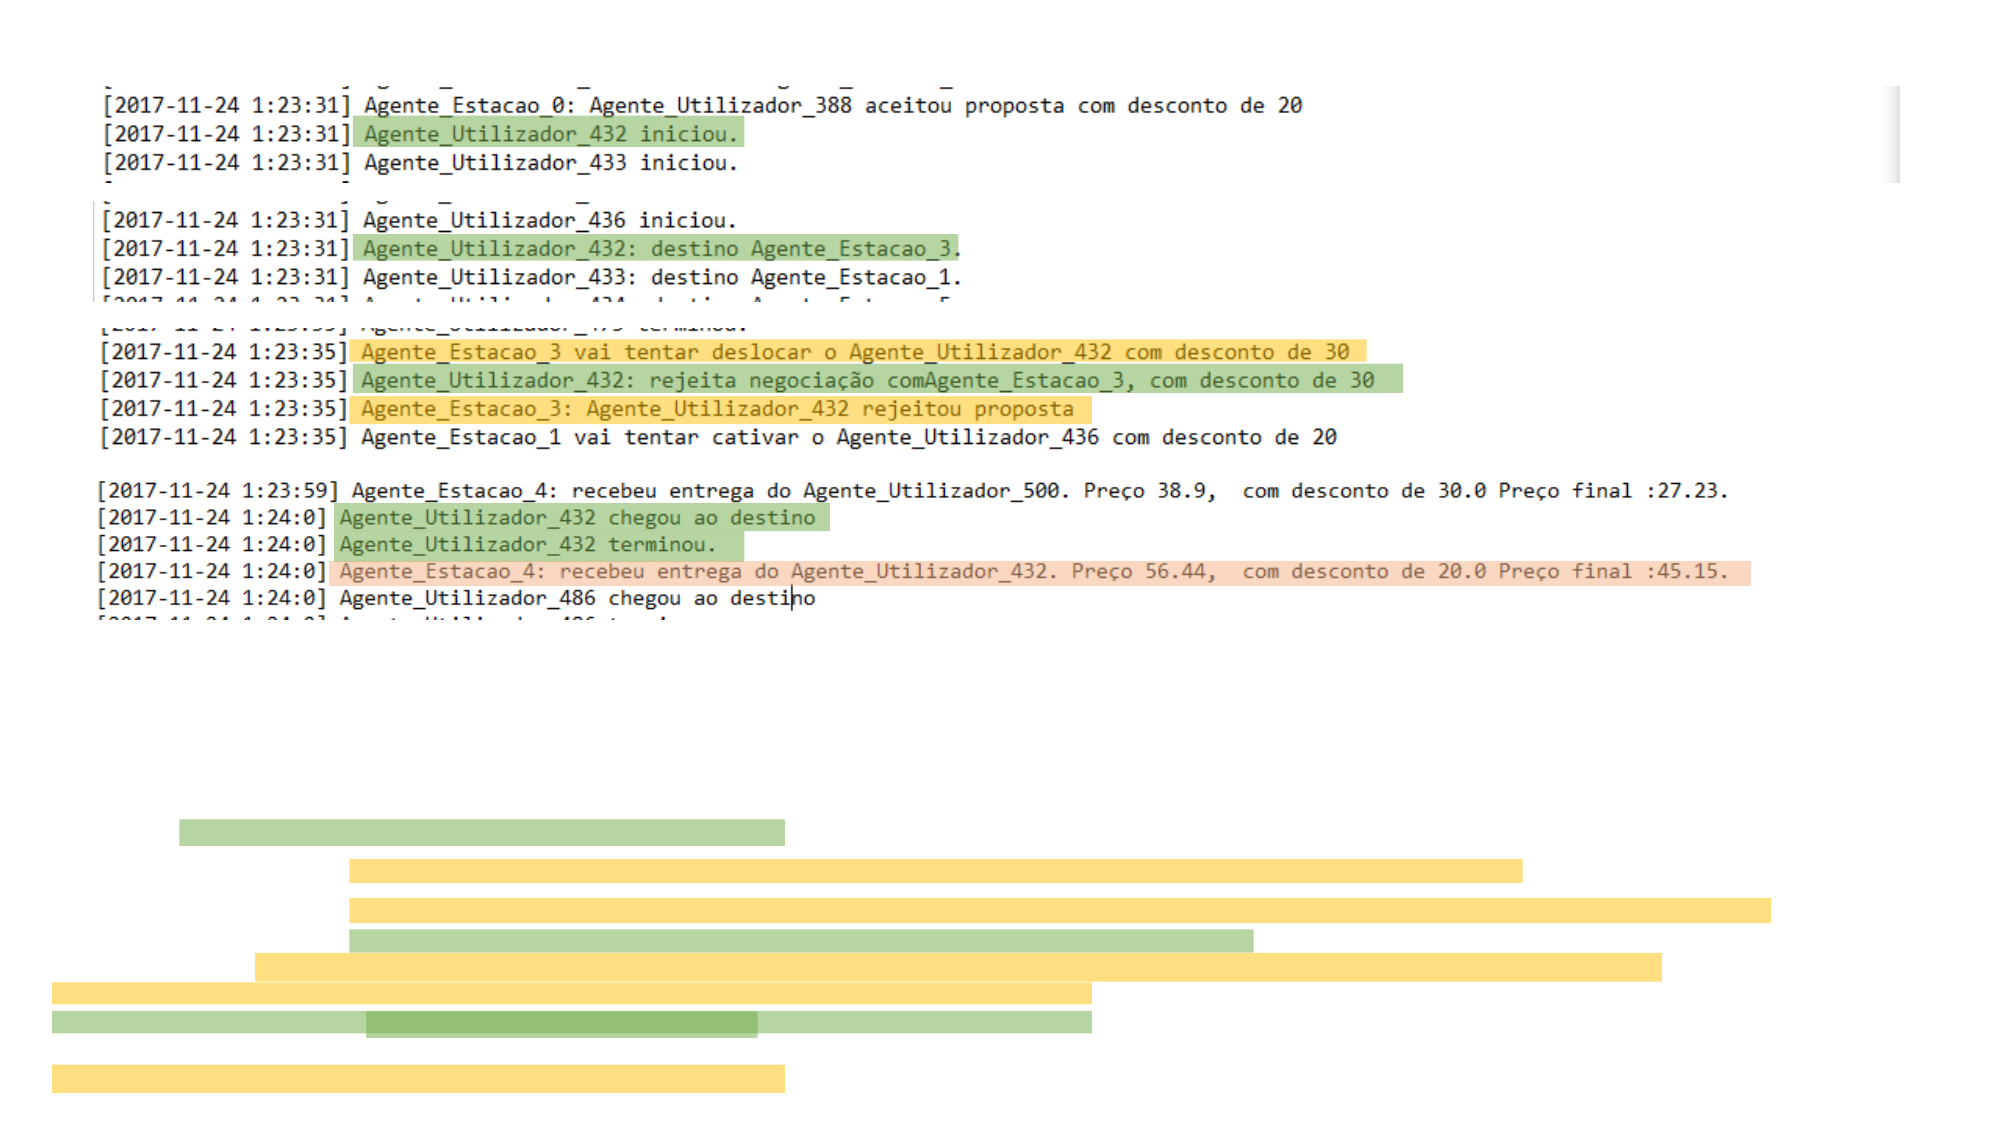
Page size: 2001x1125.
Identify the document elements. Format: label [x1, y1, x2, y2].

text_box [349, 859, 1523, 883]
picture [93, 477, 1753, 620]
text_box [52, 982, 1092, 1005]
text_box [349, 898, 1772, 924]
text_box [255, 952, 1662, 982]
text_box [366, 1034, 758, 1038]
picture [99, 328, 1980, 454]
picture [93, 201, 1907, 302]
text_box [52, 1064, 785, 1093]
text_box [52, 1010, 1092, 1034]
text_box [349, 929, 1254, 952]
picture [99, 86, 1900, 183]
text_box [179, 819, 785, 846]
